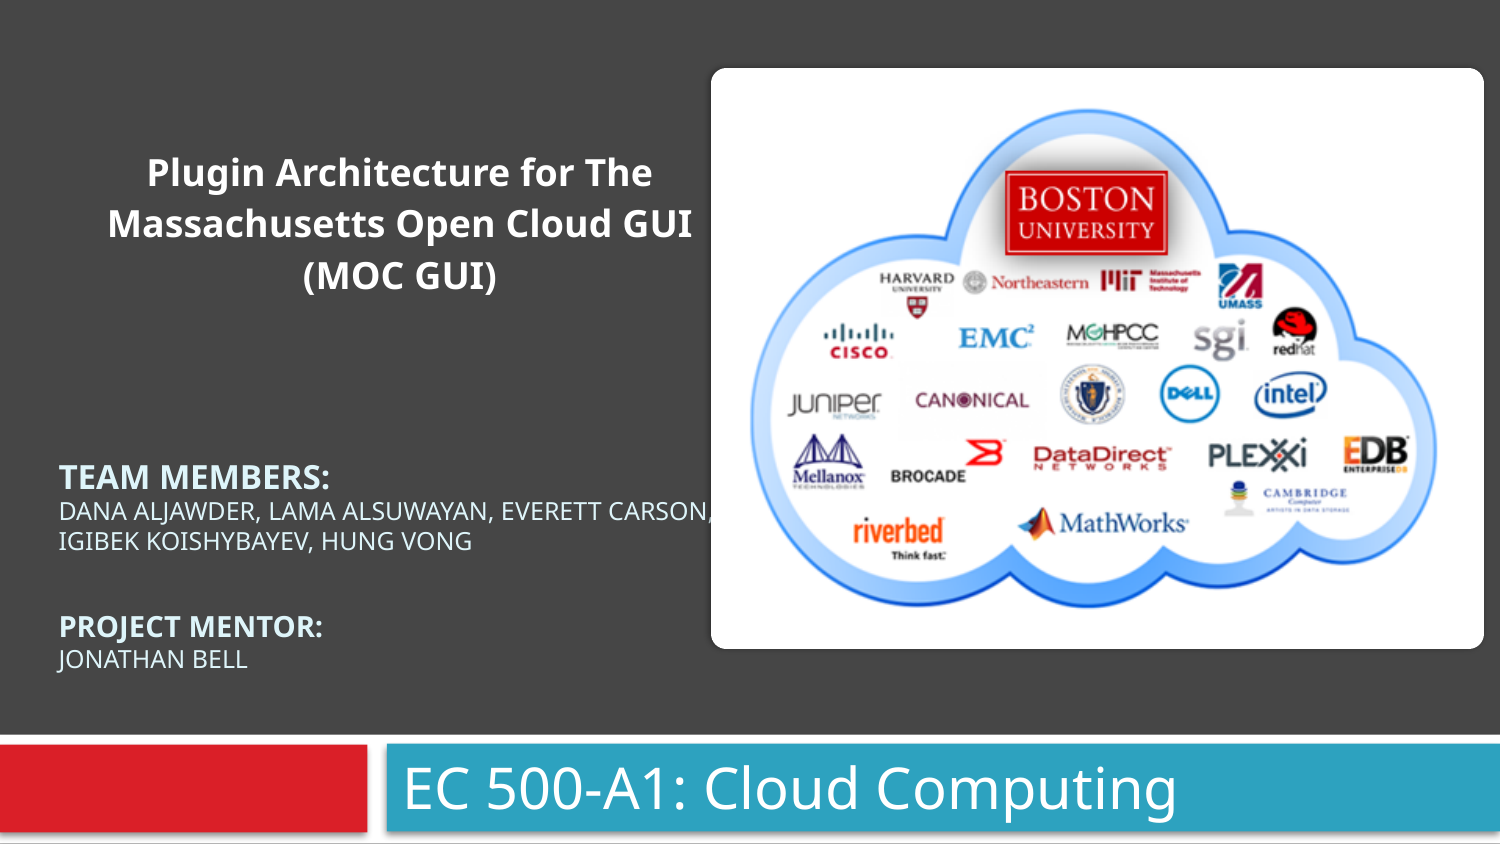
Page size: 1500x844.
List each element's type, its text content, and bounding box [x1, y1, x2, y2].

picture [741, 99, 1454, 619]
text_box Plugin Architecture for The Massachusetts Open Cloud GUI (MOC GUI) [24, 134, 735, 477]
subtitle EC 500-A1: Cloud Computing [387, 744, 1457, 829]
title Team Members: Dana Aljawder, Lama AlSuwayan, Everett Carson, Igibek Koishybayev, Hung Vong Project Mentor: Jonathan Bell [43, 477, 757, 733]
